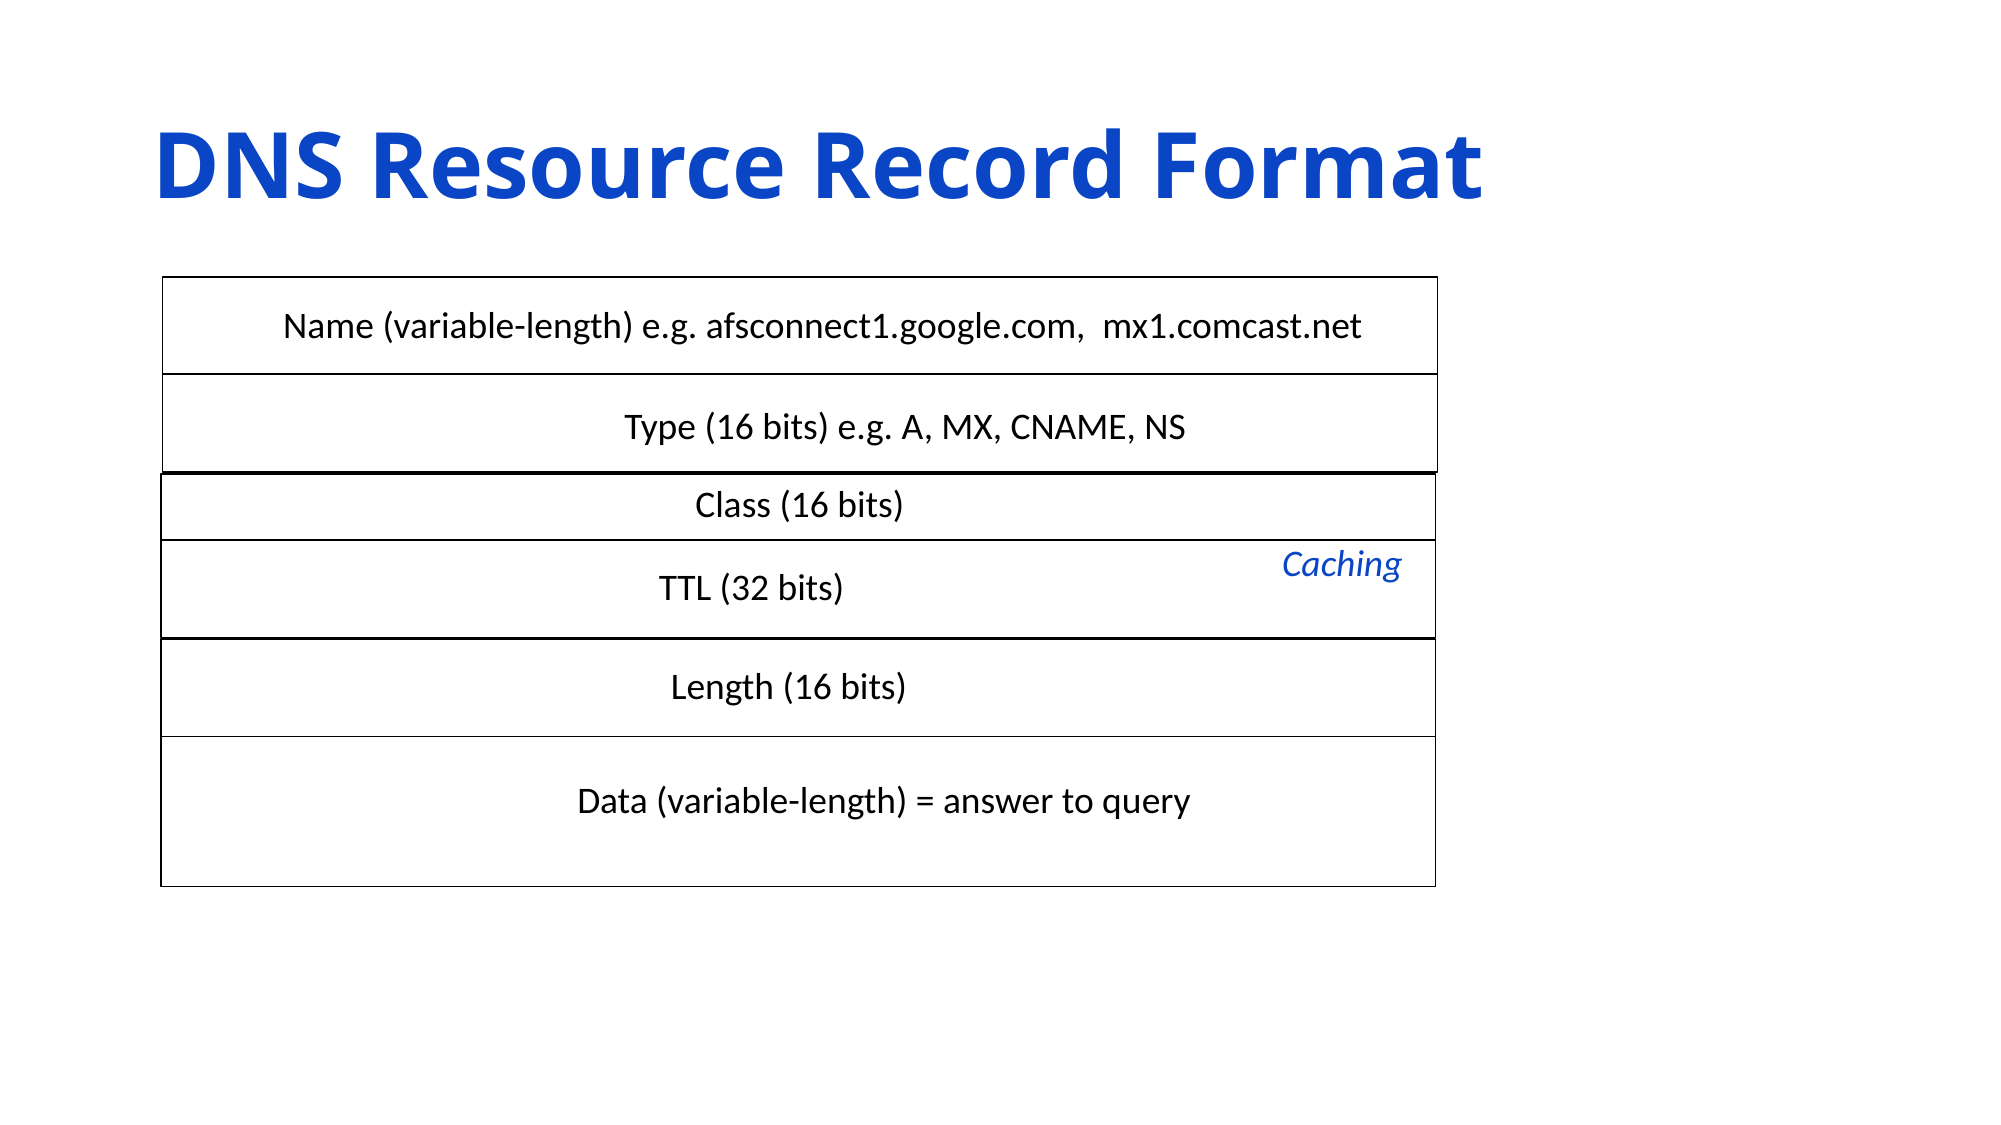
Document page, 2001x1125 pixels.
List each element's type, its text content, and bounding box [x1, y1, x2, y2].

text_box Type (16 bits) e.g. A, MX, CNAME, NS [609, 394, 1202, 455]
text_box Length (16 bits) [655, 654, 923, 715]
text_box Name (variable-length) e.g. afsconnect1.google.com, mx1.comcast.net [268, 294, 1379, 354]
text_box Caching [1267, 531, 1418, 592]
text_box [160, 737, 1436, 887]
text_box [162, 277, 1438, 373]
text_box [160, 540, 1436, 638]
text_box [162, 373, 1438, 472]
text_box Data (variable-length) = answer to query [562, 768, 1207, 829]
text_box [160, 638, 1436, 737]
title DNS Resource Record Format [137, 59, 1863, 278]
text_box [160, 474, 1436, 540]
